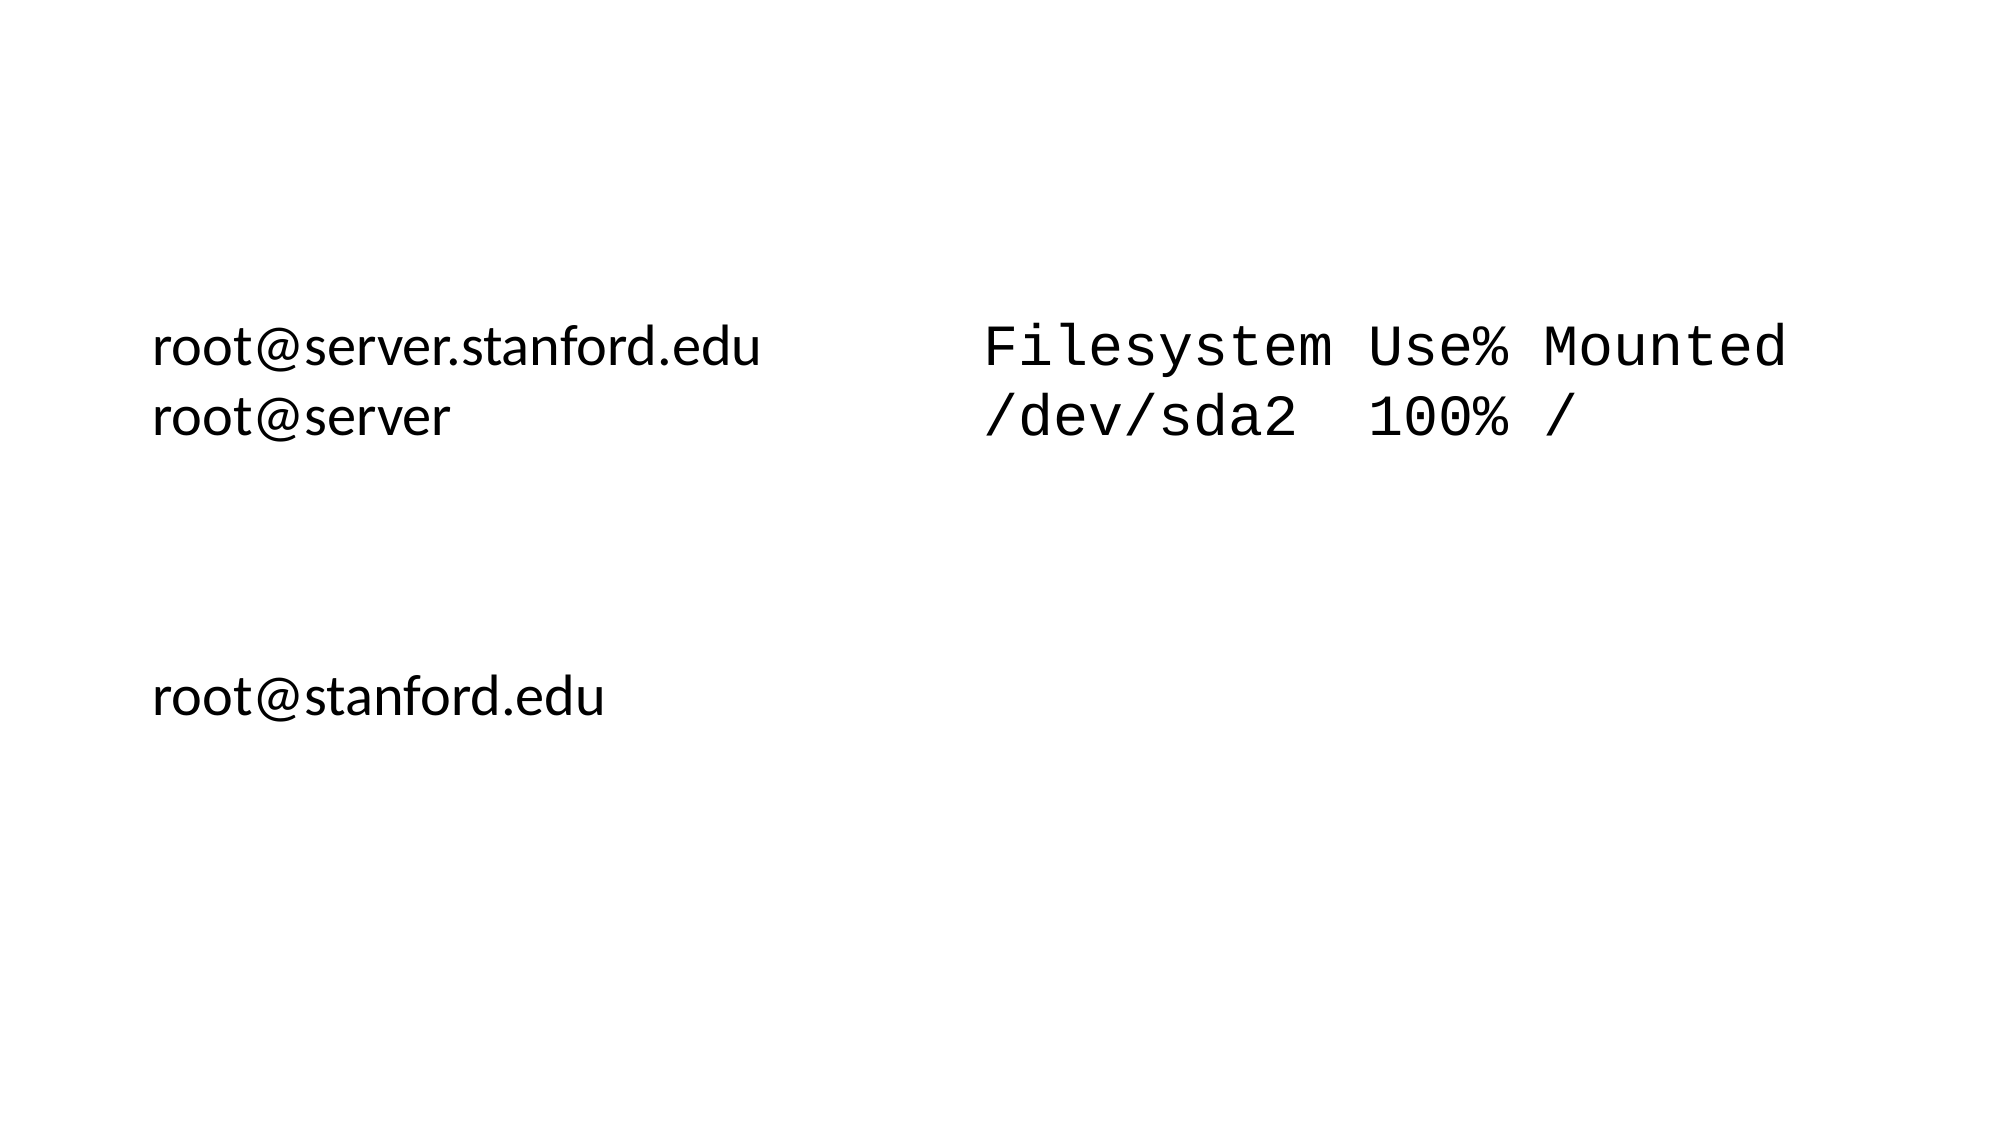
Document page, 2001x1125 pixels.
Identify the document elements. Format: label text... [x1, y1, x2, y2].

list root@server.stanford.edu root@server root@stanford.edu [137, 299, 969, 1014]
text_box Filesystem Use% Mounted /dev/sda2 100% / [968, 299, 1863, 595]
